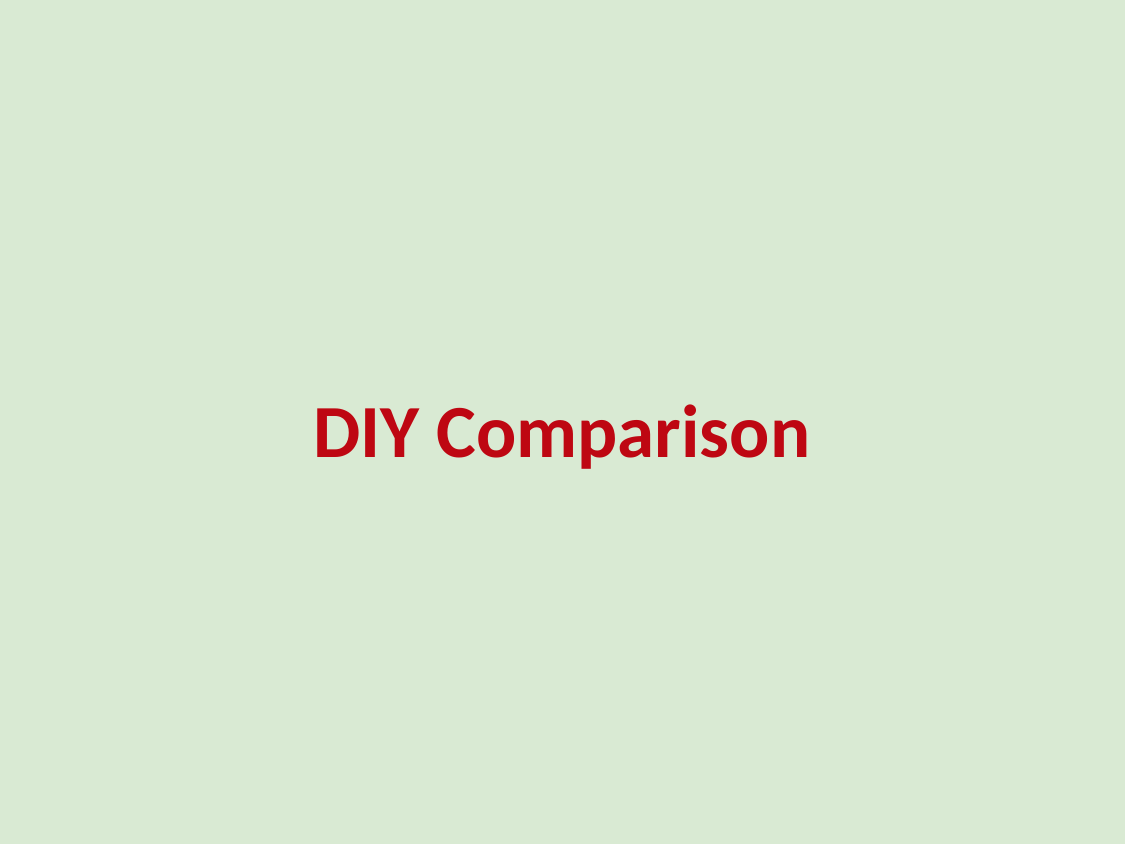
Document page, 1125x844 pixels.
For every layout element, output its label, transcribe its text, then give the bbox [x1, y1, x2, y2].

title DIY Comparison [114, 348, 1011, 484]
